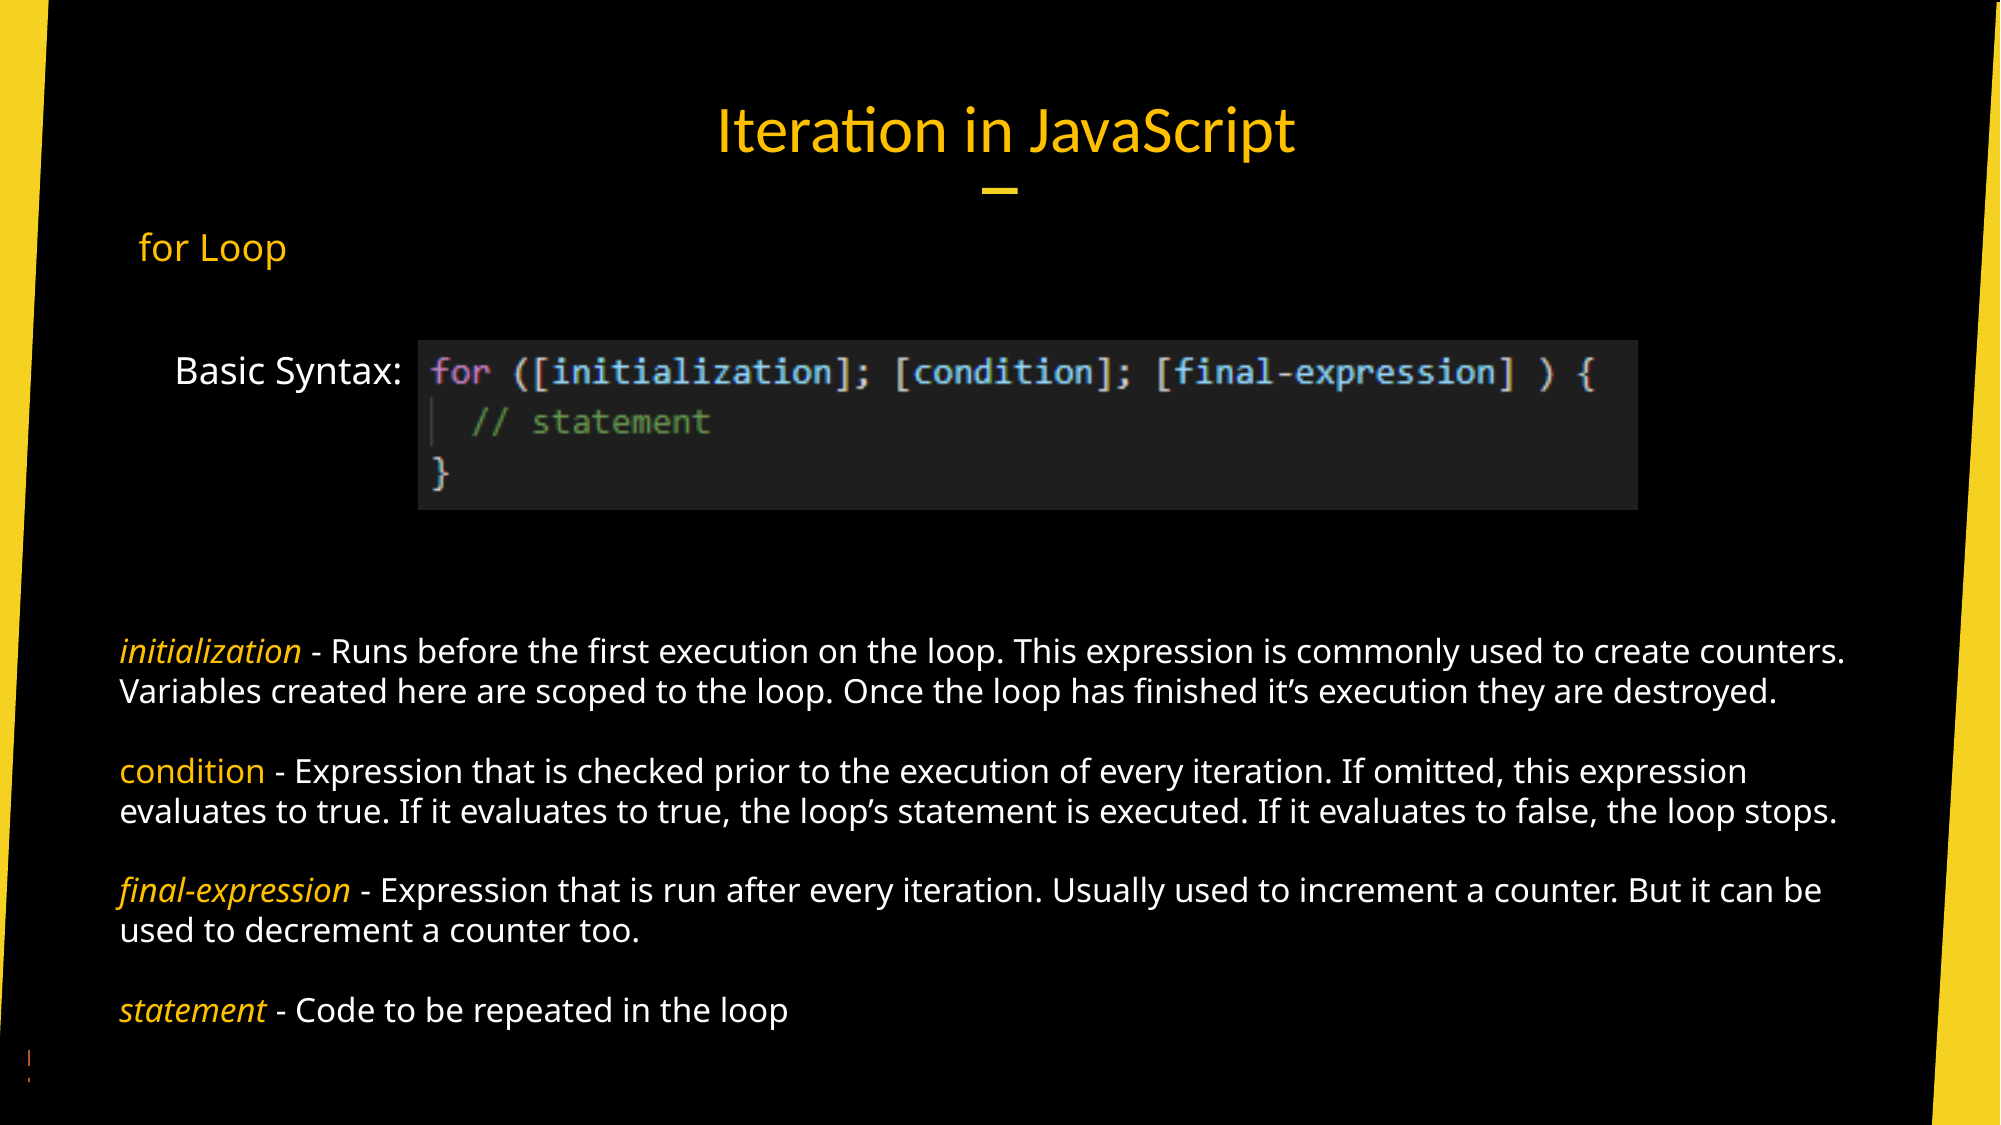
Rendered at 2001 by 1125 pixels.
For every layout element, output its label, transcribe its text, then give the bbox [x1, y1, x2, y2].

picture [10, 1042, 124, 1114]
text_box Iteration in JavaScript [587, 53, 1427, 166]
text_box Basic Syntax: [159, 339, 418, 400]
text_box initialization - Runs before the first execution on the loop. This expression is commonly used to create counters. Variables created here are scoped to the loop. Once the loop has finished it’s execution they are destroyed. condition - Expression that is checked prior to the execution of every iteration. If omitted, this expression evaluates to true. If it evaluates to true, the loop’s statement is executed. If it evaluates to false, the loop stops. final-expression - Expression that is run after every iteration. Usually used to increment a counter. But it can be used to decrement a counter too. statement - Code to be repeated in the loop [104, 622, 1896, 1037]
text_box [981, 187, 1019, 195]
text_box [1930, 0, 2000, 1125]
text_box for Loop [123, 216, 1523, 276]
text_box [0, 0, 50, 1058]
picture [418, 340, 1638, 510]
